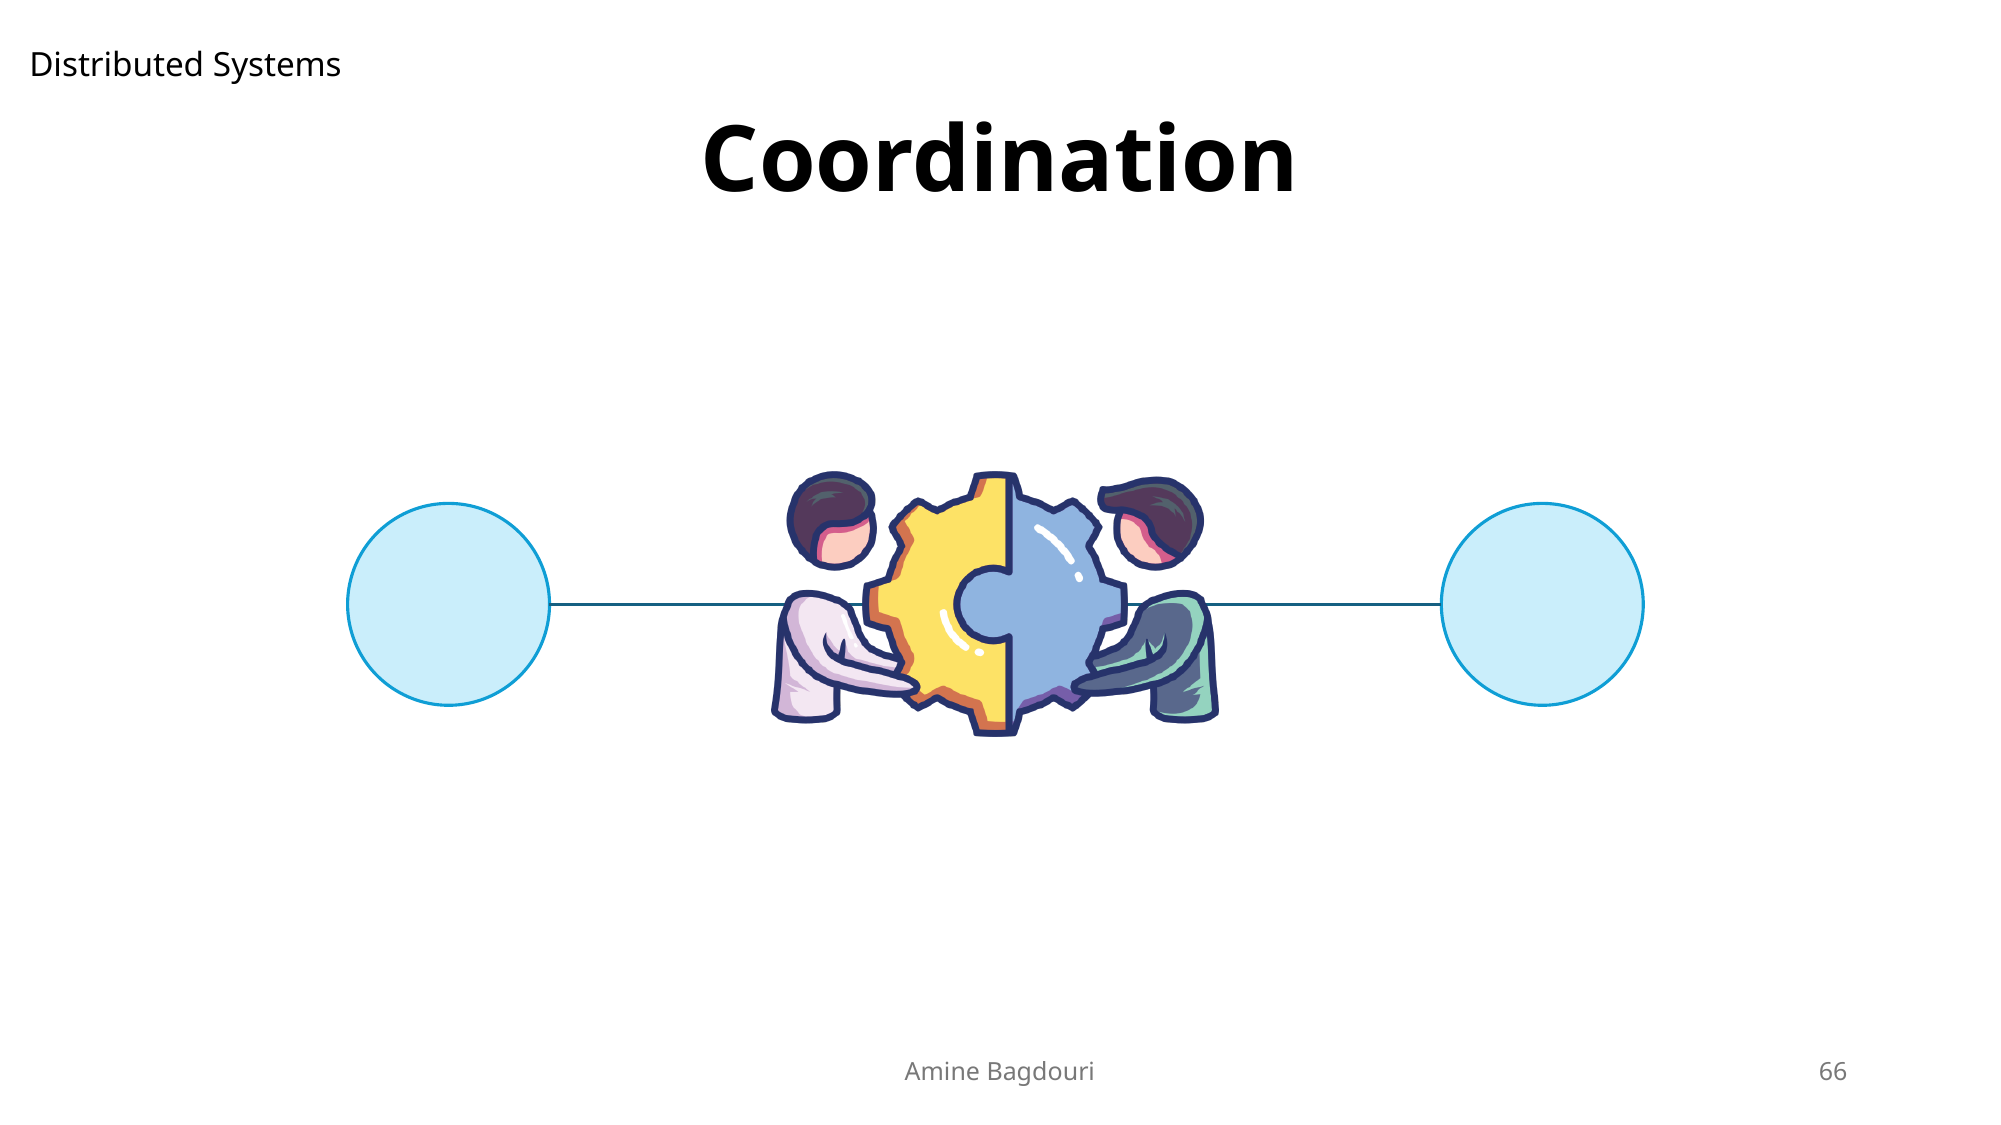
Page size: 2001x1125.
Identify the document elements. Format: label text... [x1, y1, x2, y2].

text_box Distributed Systems [14, 35, 358, 91]
text_box Coordination [0, 92, 2000, 218]
text_box [346, 501, 552, 707]
footer Amine Bagdouri [662, 1042, 1338, 1103]
picture [771, 380, 1220, 829]
slide_number 66 [1412, 1042, 1863, 1103]
text_box [1439, 501, 1645, 707]
